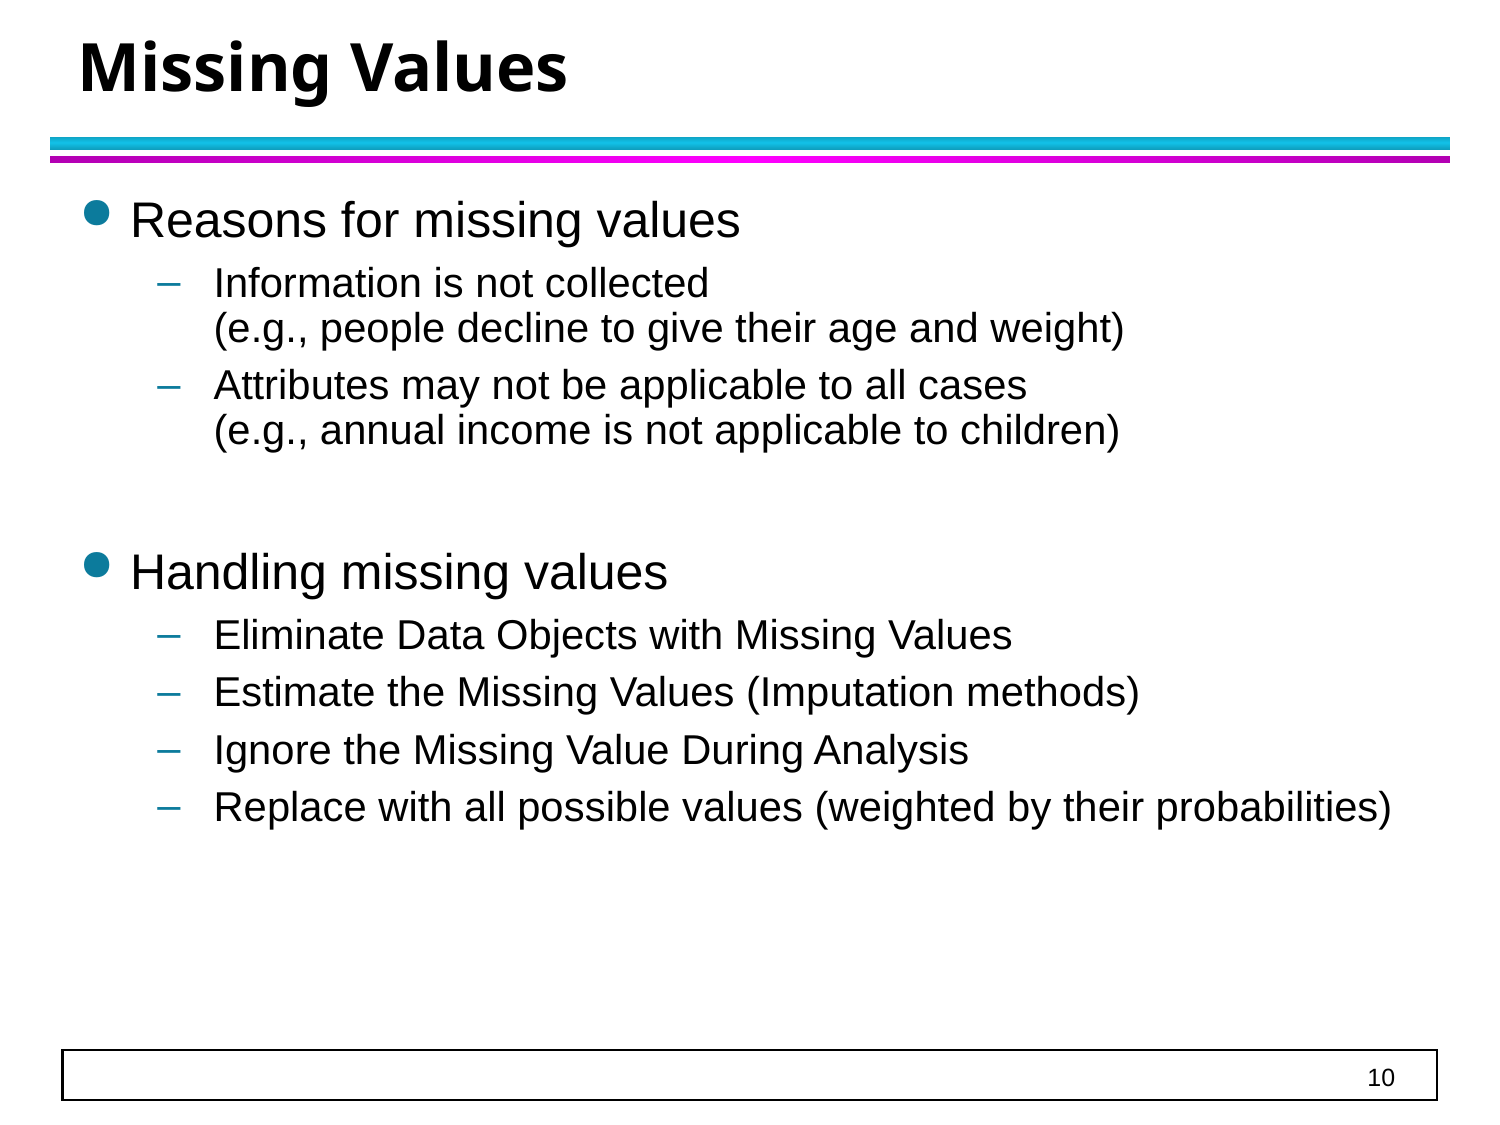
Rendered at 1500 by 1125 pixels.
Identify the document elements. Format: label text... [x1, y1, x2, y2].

list Reasons for missing values Information is not collected (e.g., people decline to give their age and weight) Attributes may not be applicable to all cases (e.g., annual income is not applicable to children) Handling missing values Eliminate Data Objects with Missing Values Estimate the Missing Values (Imputation methods) Ignore the Missing Value During Analysis Replace with all possible values (weighted by their probabilities) [67, 187, 1432, 1038]
title Missing Values [62, 24, 1421, 113]
